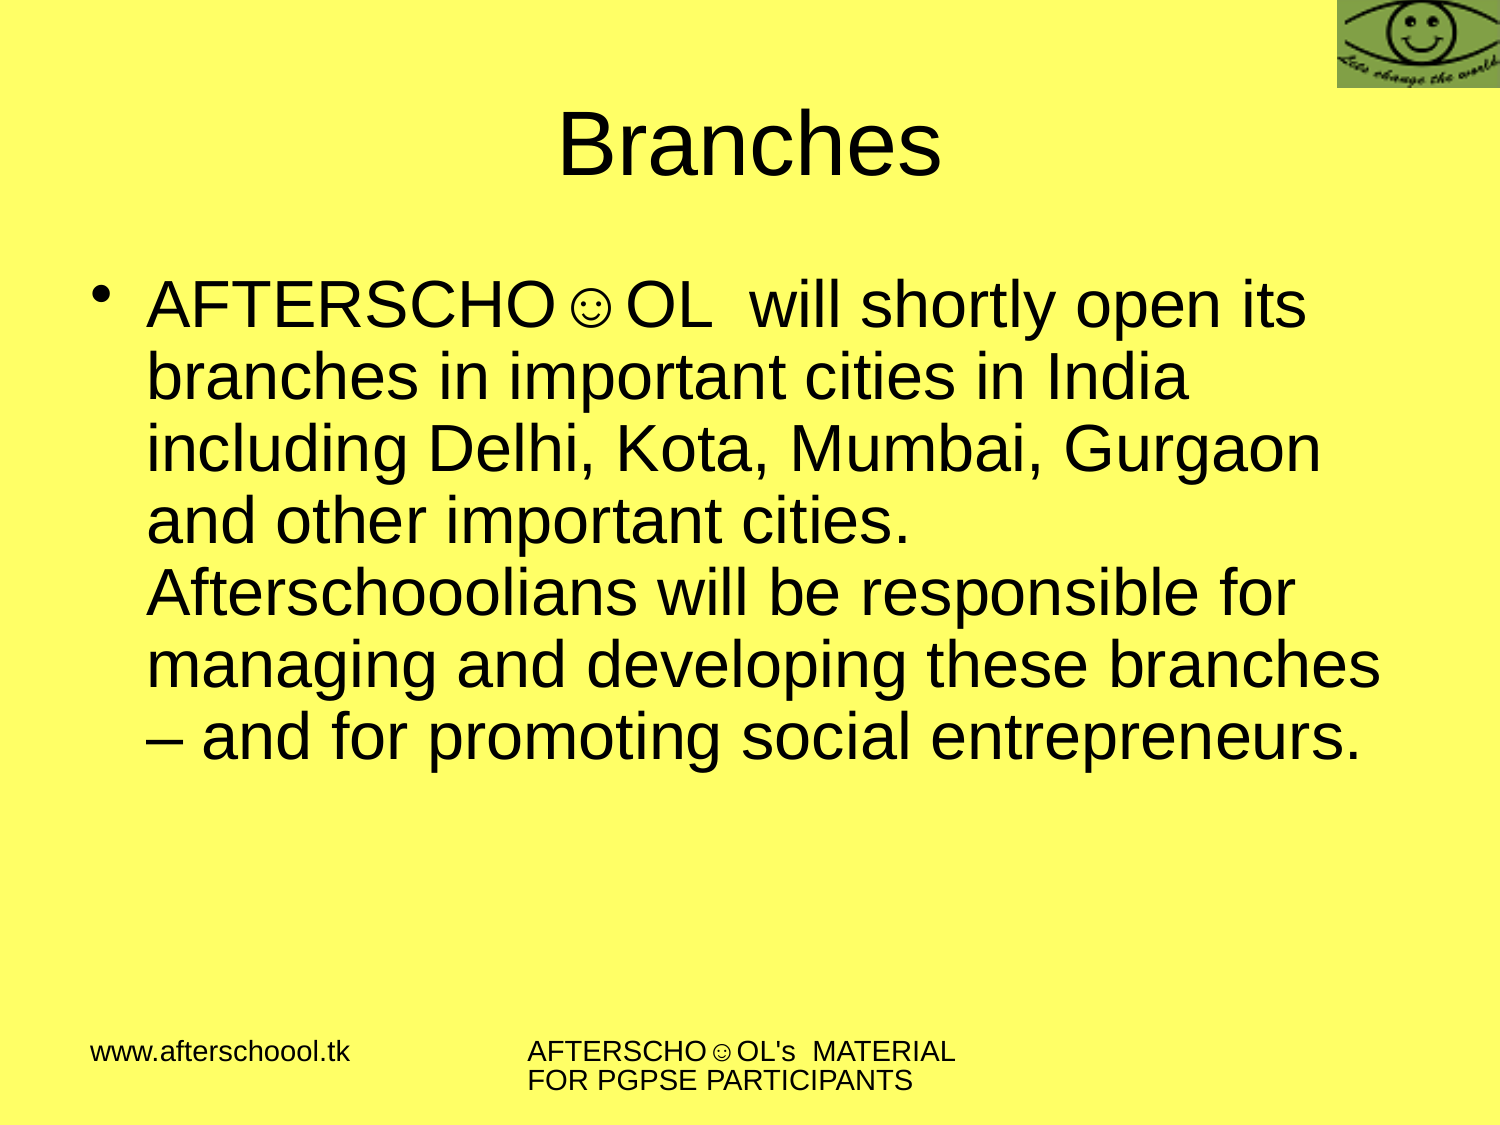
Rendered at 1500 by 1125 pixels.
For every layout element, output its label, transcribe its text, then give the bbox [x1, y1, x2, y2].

list AFTERSCHO☺OL will shortly open its branches in important cities in India including Delhi, Kota, Mumbai, Gurgaon and other important cities. Afterschooolians will be responsible for managing and developing these branches – and for promoting social entrepreneurs. [74, 262, 1426, 1006]
picture [1337, 0, 1500, 88]
title Branches [74, 44, 1426, 233]
footer AFTERSCHO☺OL's MATERIAL FOR PGPSE PARTICIPANTS [512, 1024, 988, 1103]
slide_number www.afterschoool.tk [74, 1024, 426, 1103]
